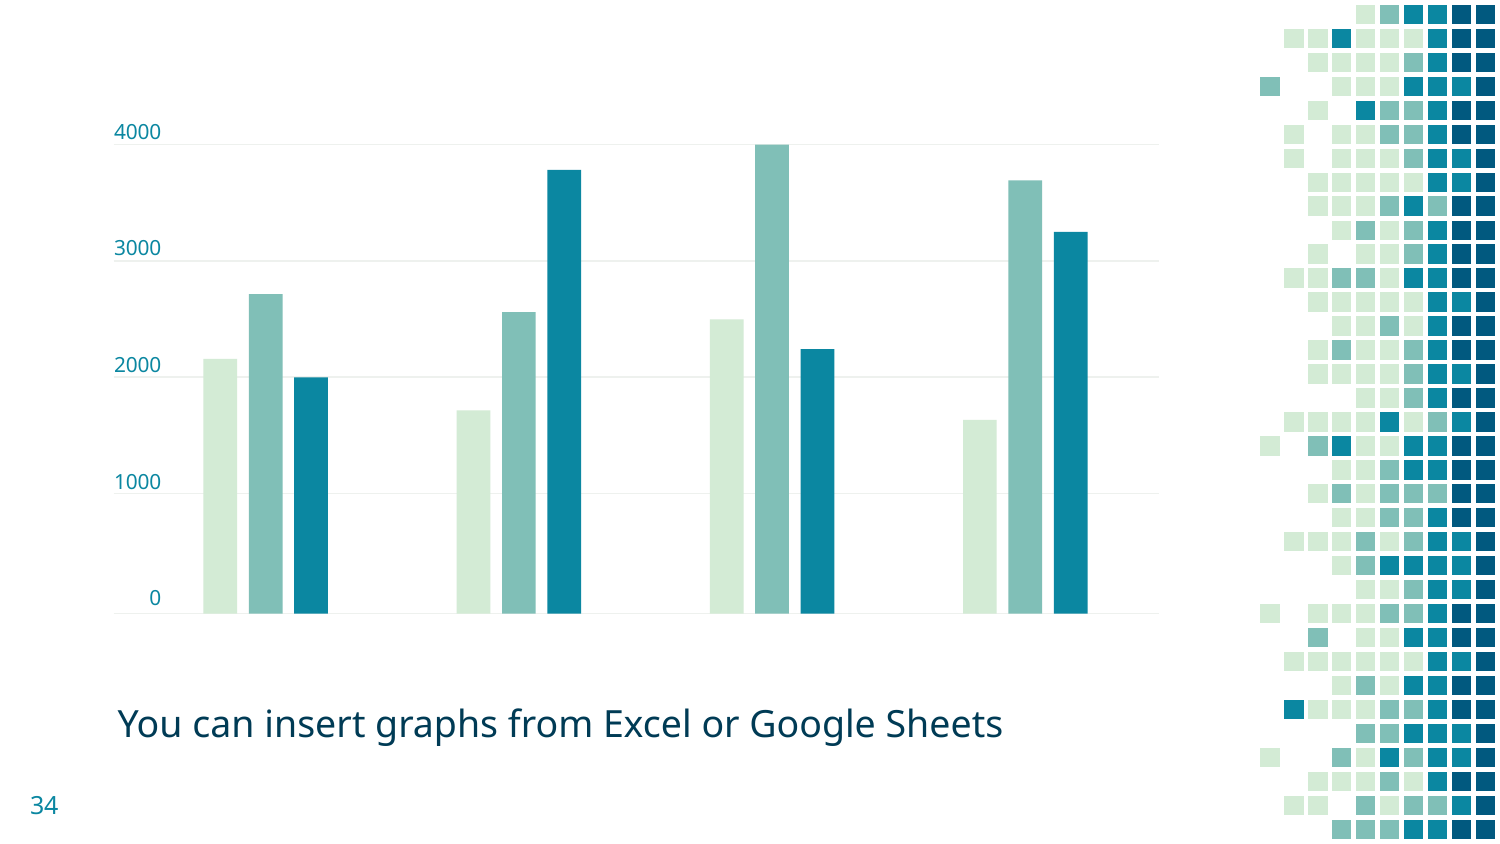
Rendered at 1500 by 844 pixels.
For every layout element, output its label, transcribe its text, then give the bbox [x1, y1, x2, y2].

text_box [294, 503, 328, 612]
text_box [456, 410, 491, 493]
text_box [248, 294, 283, 376]
text_box [502, 503, 536, 612]
text_box [203, 358, 238, 376]
text_box [963, 503, 997, 612]
text_box [1008, 180, 1043, 260]
slide_number ‹#› [15, 774, 105, 839]
text_box [800, 349, 835, 376]
text_box [248, 385, 283, 493]
text_box [547, 270, 582, 376]
text_box [755, 503, 789, 612]
text_box [800, 503, 835, 612]
list You can insert graphs from Excel or Google Sheets [102, 685, 1212, 771]
text_box [547, 169, 582, 260]
text_box 4000 3000 2000 1000 0 [102, 118, 162, 616]
text_box [1053, 231, 1088, 260]
text_box [1008, 503, 1043, 612]
text_box [755, 385, 789, 493]
text_box [1008, 385, 1043, 493]
text_box [502, 385, 536, 493]
text_box [963, 419, 997, 493]
text_box [755, 152, 789, 260]
text_box [1053, 503, 1088, 612]
text_box [294, 385, 328, 493]
text_box [800, 385, 835, 493]
text_box [456, 503, 491, 612]
text_box [502, 312, 536, 376]
text_box [547, 385, 582, 493]
text_box [1053, 385, 1088, 493]
text_box [547, 503, 582, 612]
text_box [709, 503, 744, 612]
text_box [1008, 270, 1043, 376]
text_box [755, 270, 789, 376]
text_box [203, 503, 238, 612]
text_box [709, 385, 744, 493]
text_box [203, 385, 238, 493]
text_box [248, 503, 283, 612]
text_box [1053, 270, 1088, 376]
text_box [709, 319, 744, 376]
